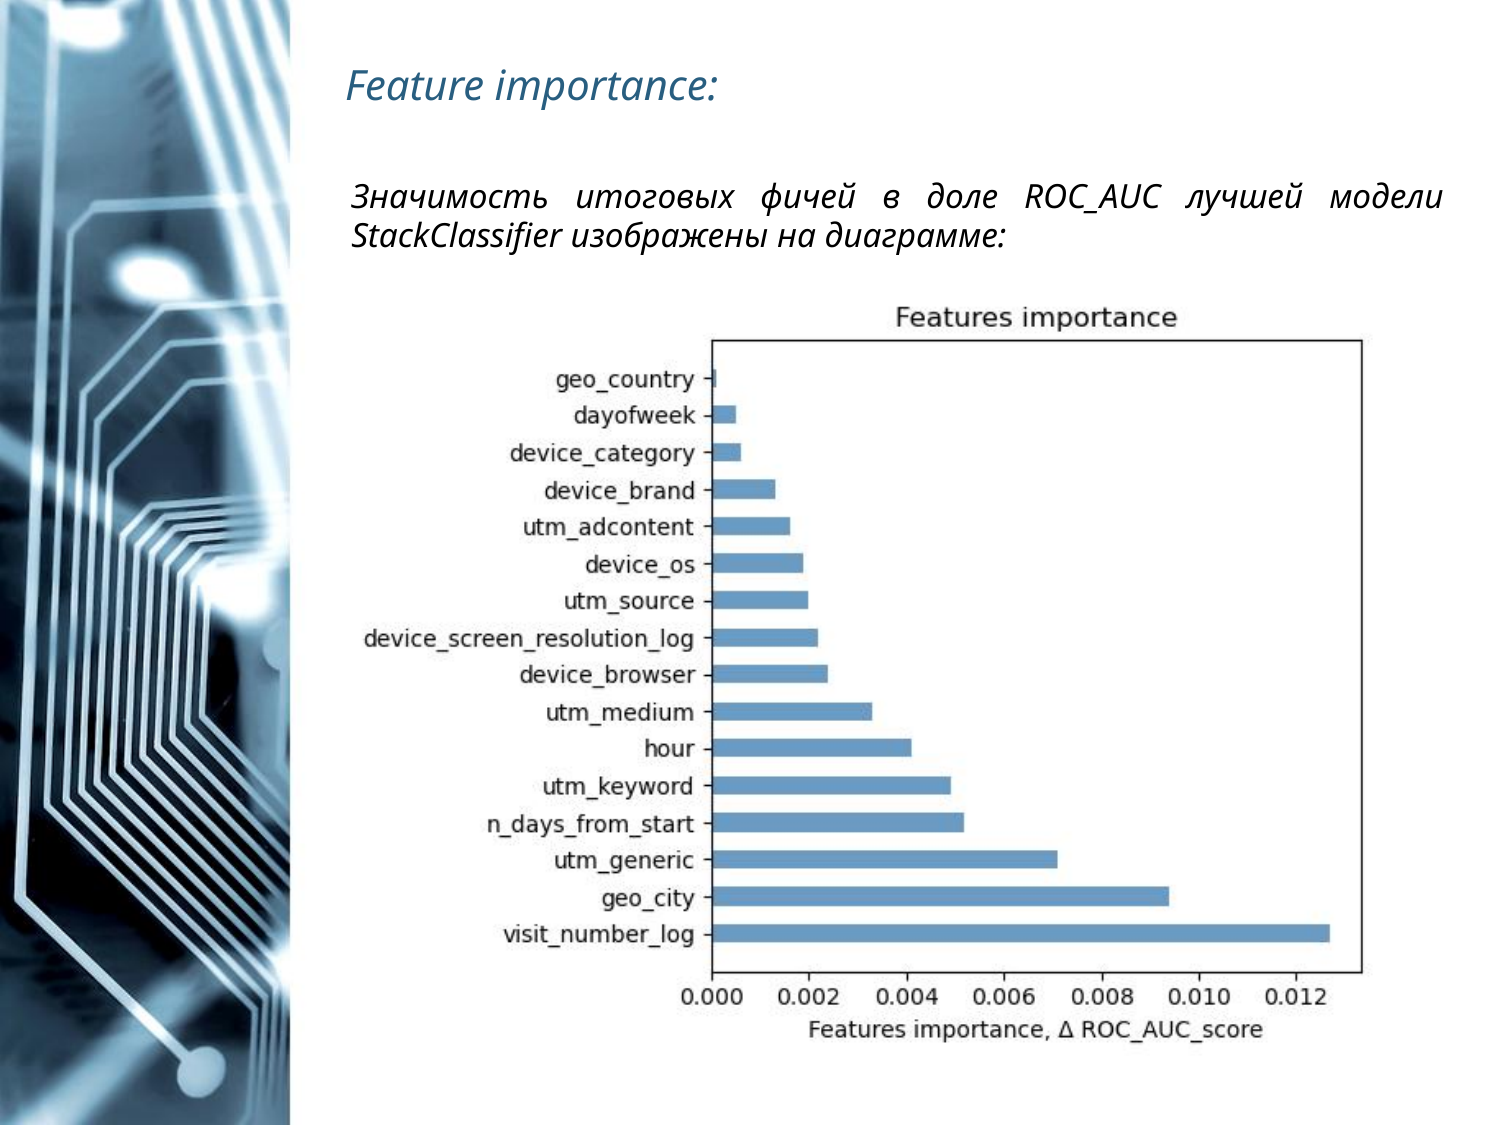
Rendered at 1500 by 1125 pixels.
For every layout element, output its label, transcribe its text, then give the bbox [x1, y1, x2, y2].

text_box Feature importance: [330, 43, 1467, 159]
text_box Значимость итоговых фичей в доле ROC_AUC лучшей модели StackClassifier изображены на диаграмме: [336, 159, 1461, 270]
picture [0, 0, 1500, 1125]
